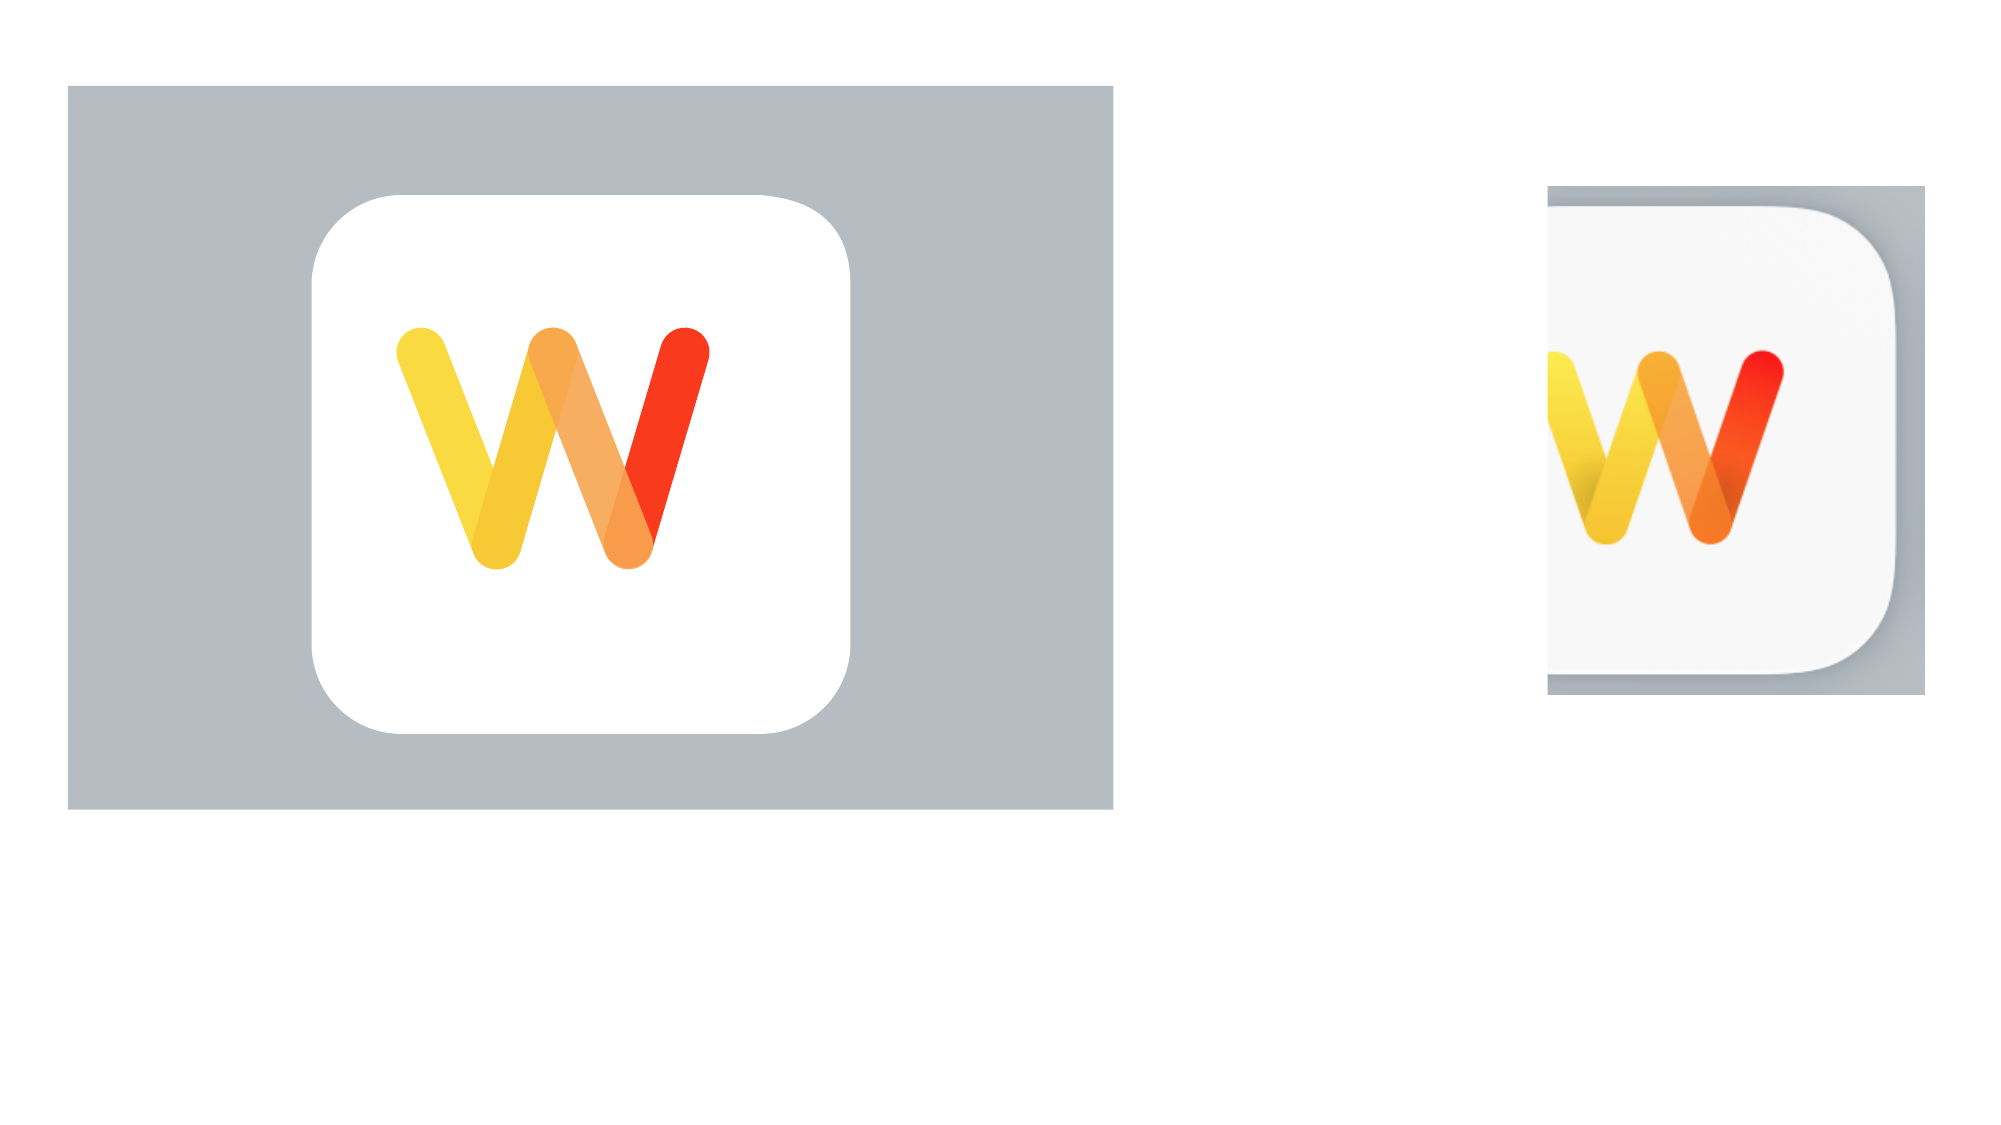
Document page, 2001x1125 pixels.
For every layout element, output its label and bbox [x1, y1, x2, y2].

text_box [310, 194, 852, 735]
text_box [553, 352, 629, 545]
text_box [421, 352, 496, 545]
text_box [629, 352, 685, 544]
picture [1537, 186, 1925, 695]
text_box [496, 352, 553, 545]
text_box [67, 85, 1114, 811]
